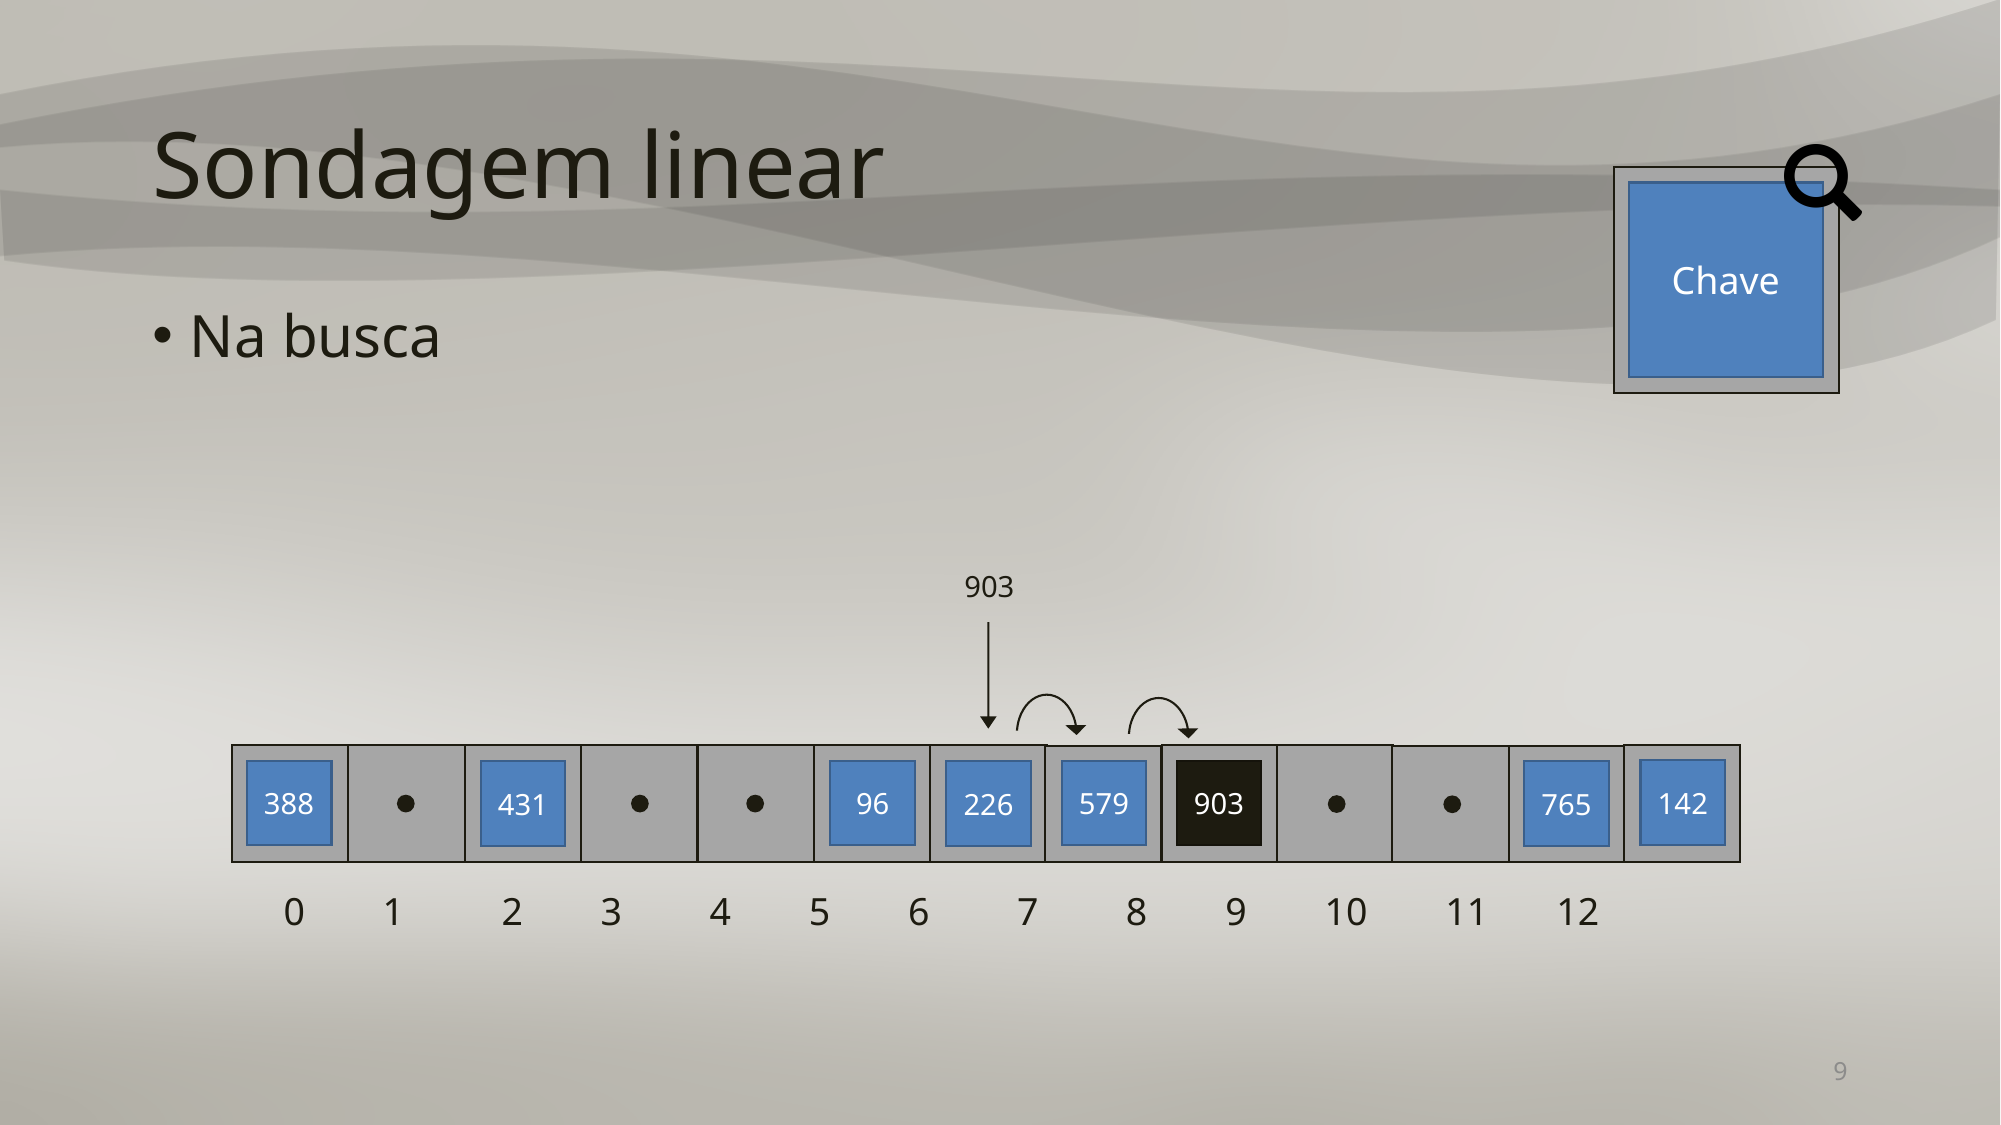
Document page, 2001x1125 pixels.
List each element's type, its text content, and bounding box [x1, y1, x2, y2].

picture [1784, 144, 1862, 221]
picture [0, 0, 2000, 385]
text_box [231, 560, 1769, 942]
list Na busca [137, 299, 1863, 1014]
title Sondagem linear [137, 59, 1863, 278]
slide_number 9 [1412, 1042, 1863, 1103]
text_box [1613, 166, 1840, 393]
